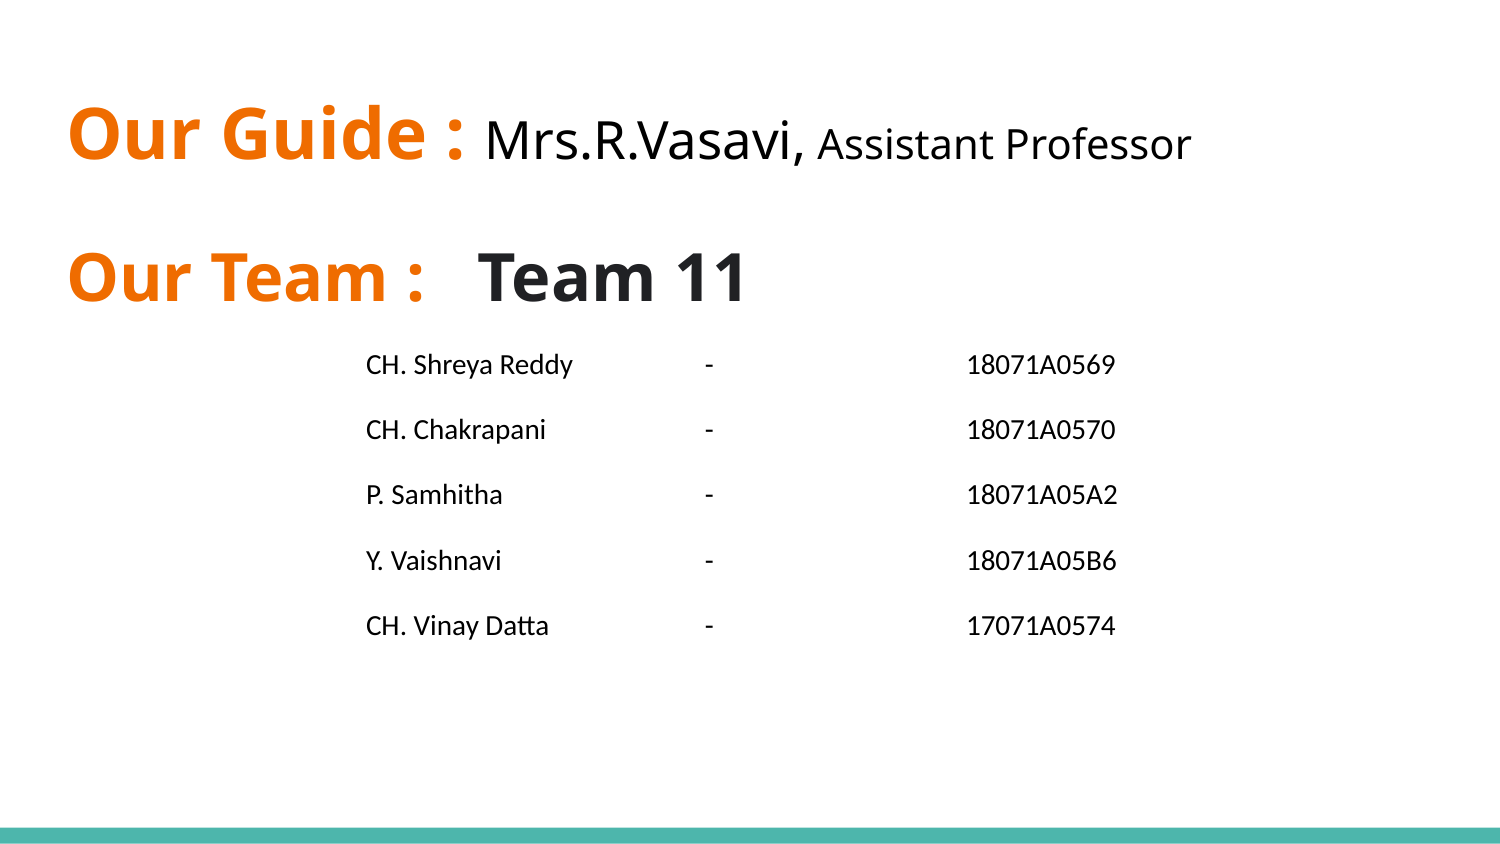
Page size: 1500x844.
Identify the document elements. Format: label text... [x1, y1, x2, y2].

list Our Team : Team 11 CH. Shreya Reddy - 18071A0569 CH. Chakrapani - 18071A0570 P. Samhitha - 18071A05A2 Y. Vaishnavi - 18071A05B6 CH. Vinay Datta - 17071A0574 [51, 207, 1449, 750]
title Our Guide : Mrs.R.Vasavi, Assistant Professor [51, 72, 1449, 189]
